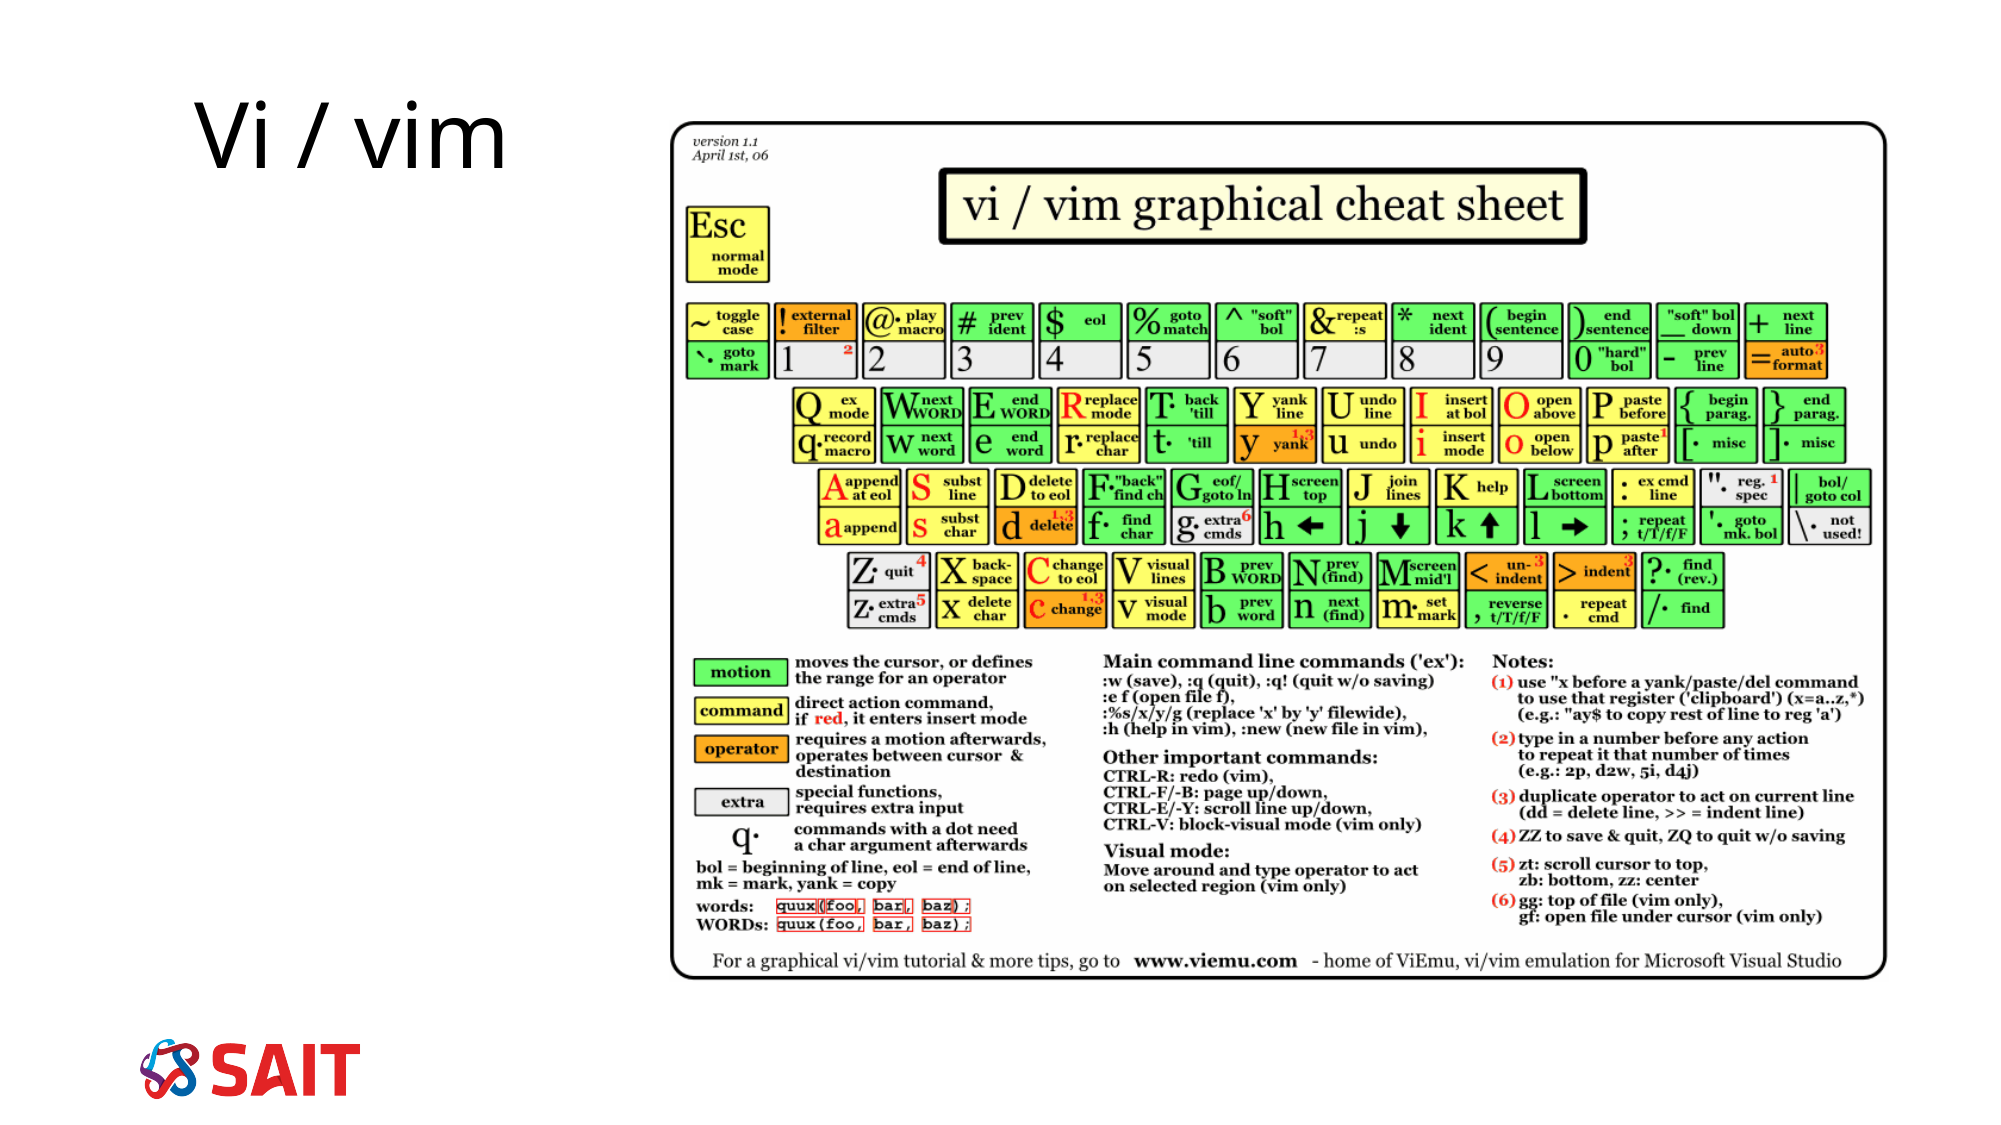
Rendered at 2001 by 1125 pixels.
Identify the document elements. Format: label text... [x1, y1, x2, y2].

text_box [483, 869, 1786, 1020]
picture [669, 120, 1889, 982]
title Vi / vim [179, 45, 1675, 233]
picture [114, 1013, 386, 1125]
